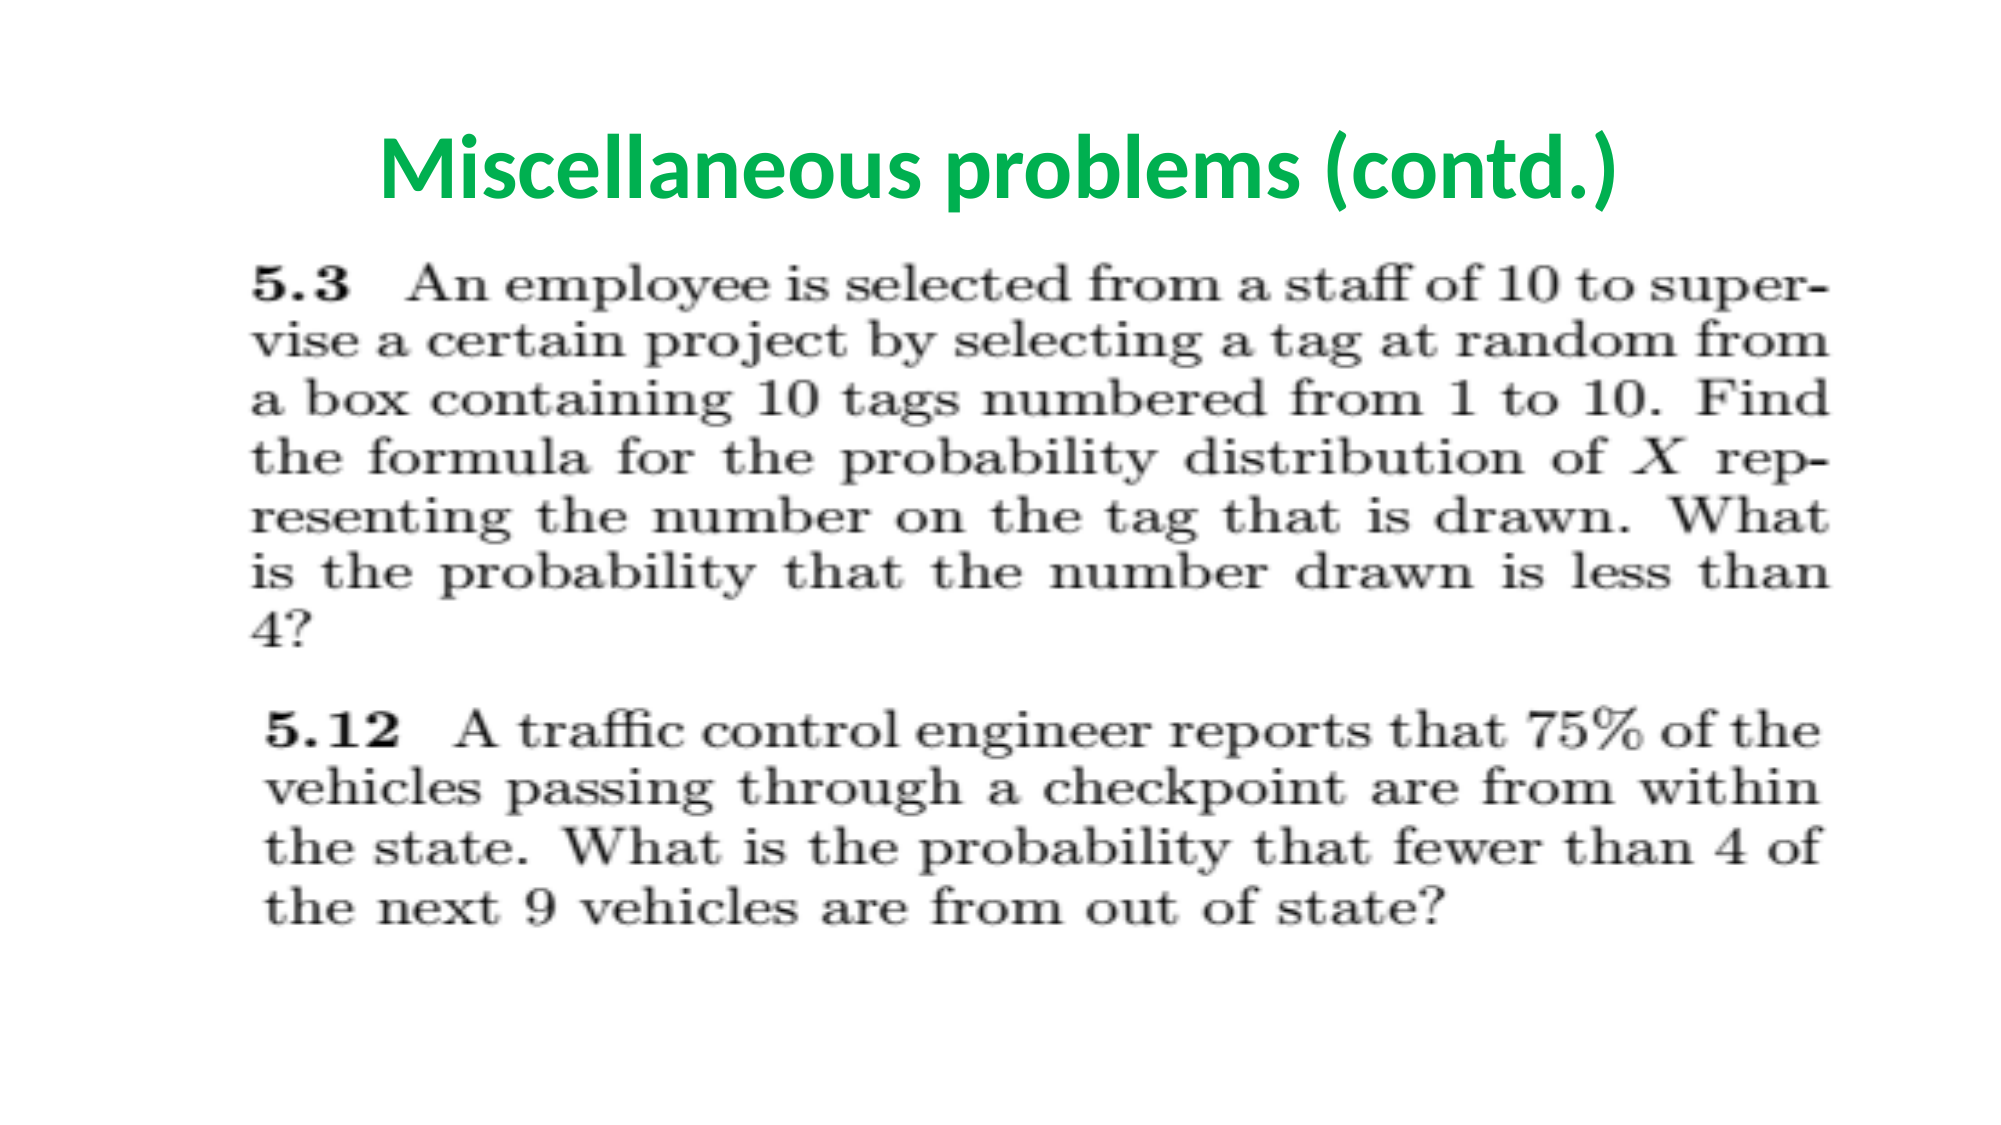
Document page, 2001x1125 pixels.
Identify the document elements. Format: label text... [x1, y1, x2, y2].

title Miscellaneous problems (contd.) [137, 59, 1863, 278]
picture [185, 234, 1863, 961]
